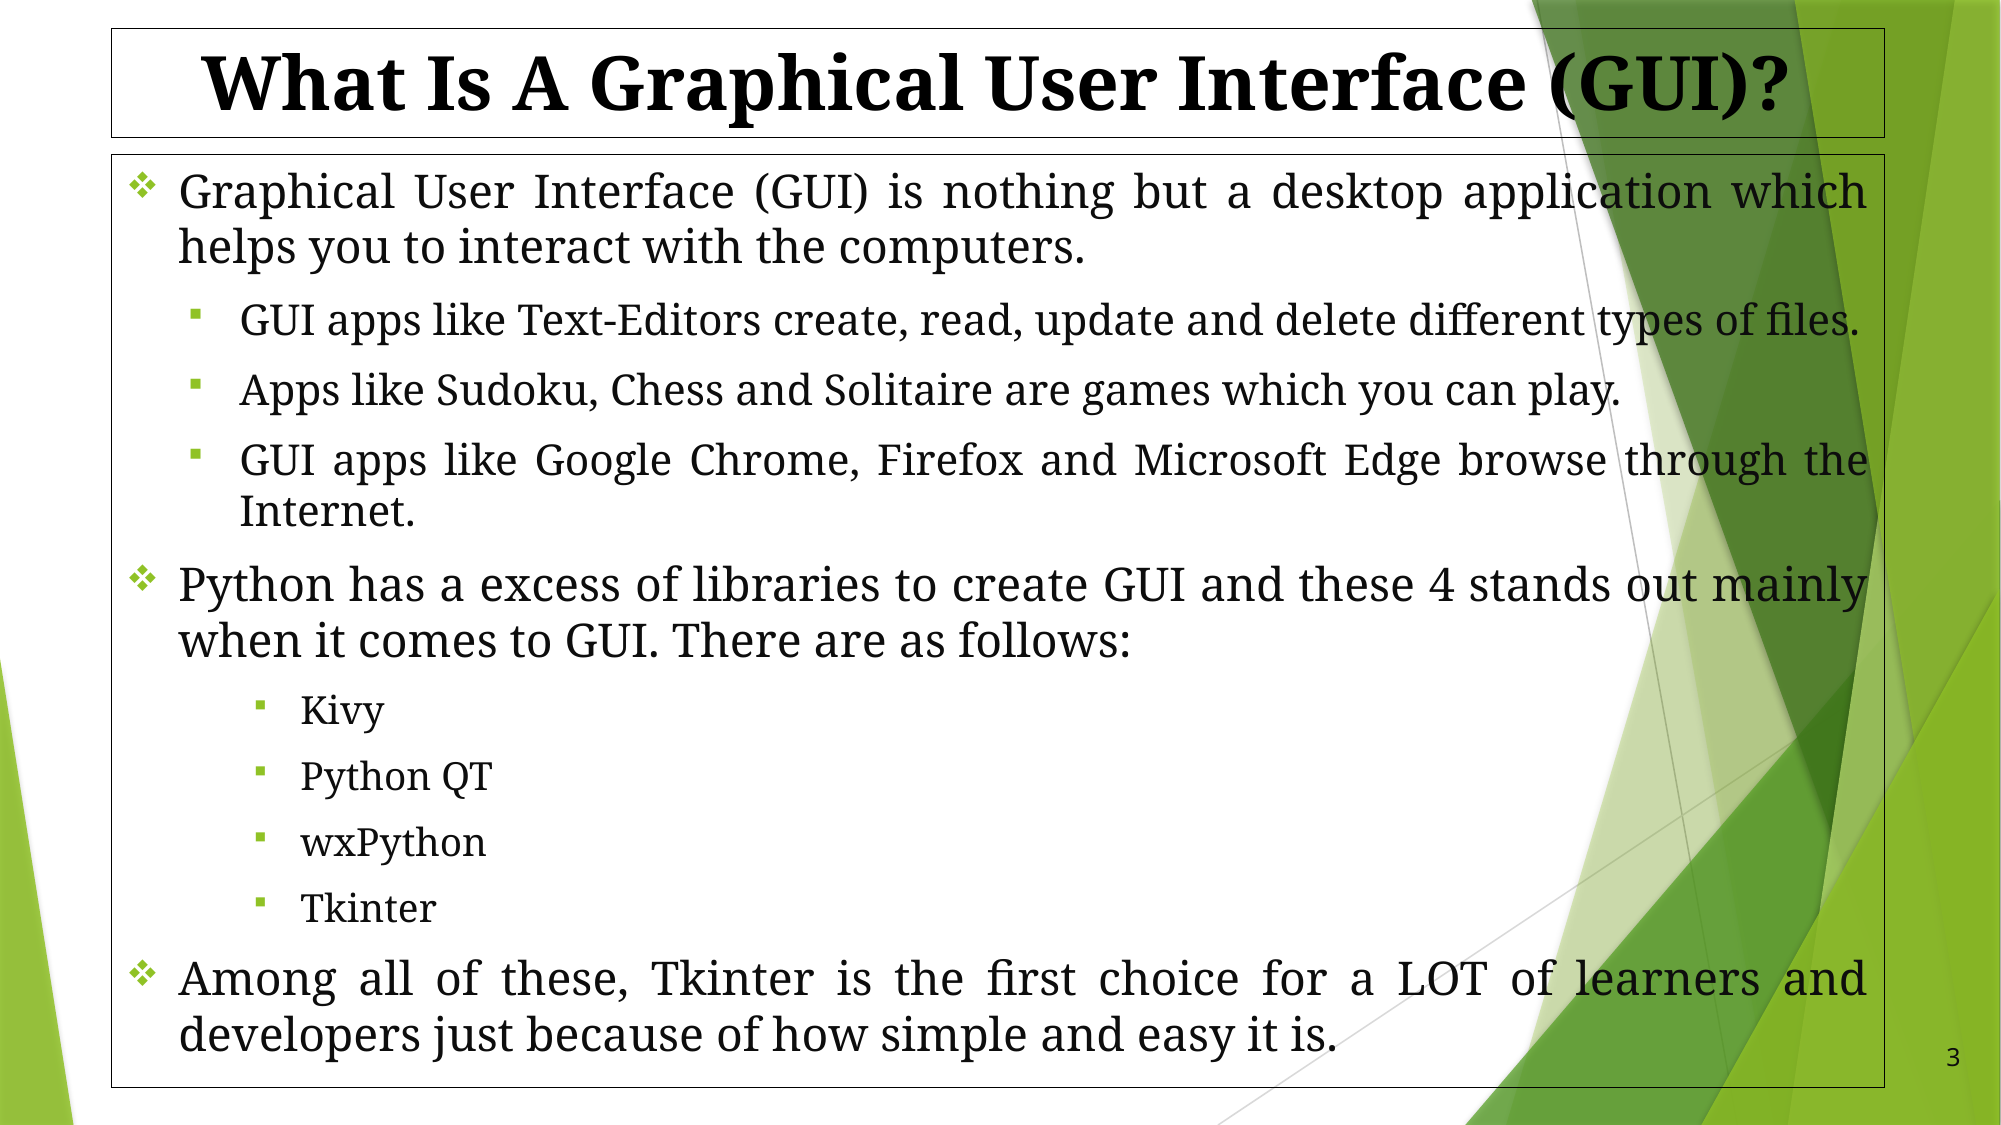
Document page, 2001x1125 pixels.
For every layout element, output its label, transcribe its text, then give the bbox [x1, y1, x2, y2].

list Graphical User Interface (GUI) is nothing but a desktop application which helps you to interact with the computers. GUI apps like Text-Editors create, read, update and delete different types of files. Apps like Sudoku, Chess and Solitaire are games which you can play. GUI apps like Google Chrome, Firefox and Microsoft Edge browse through the Internet. Python has a excess of libraries to create GUI and these 4 stands out mainly when it comes to GUI. There are as follows: Kivy Python QT wxPython Tkinter Among all of these, Tkinter is the first choice for a LOT of learners and developers just because of how simple and easy it is. [111, 154, 1885, 1088]
title What Is A Graphical User Interface (GUI)? [111, 28, 1885, 138]
slide_number 3 [1863, 1028, 1976, 1088]
